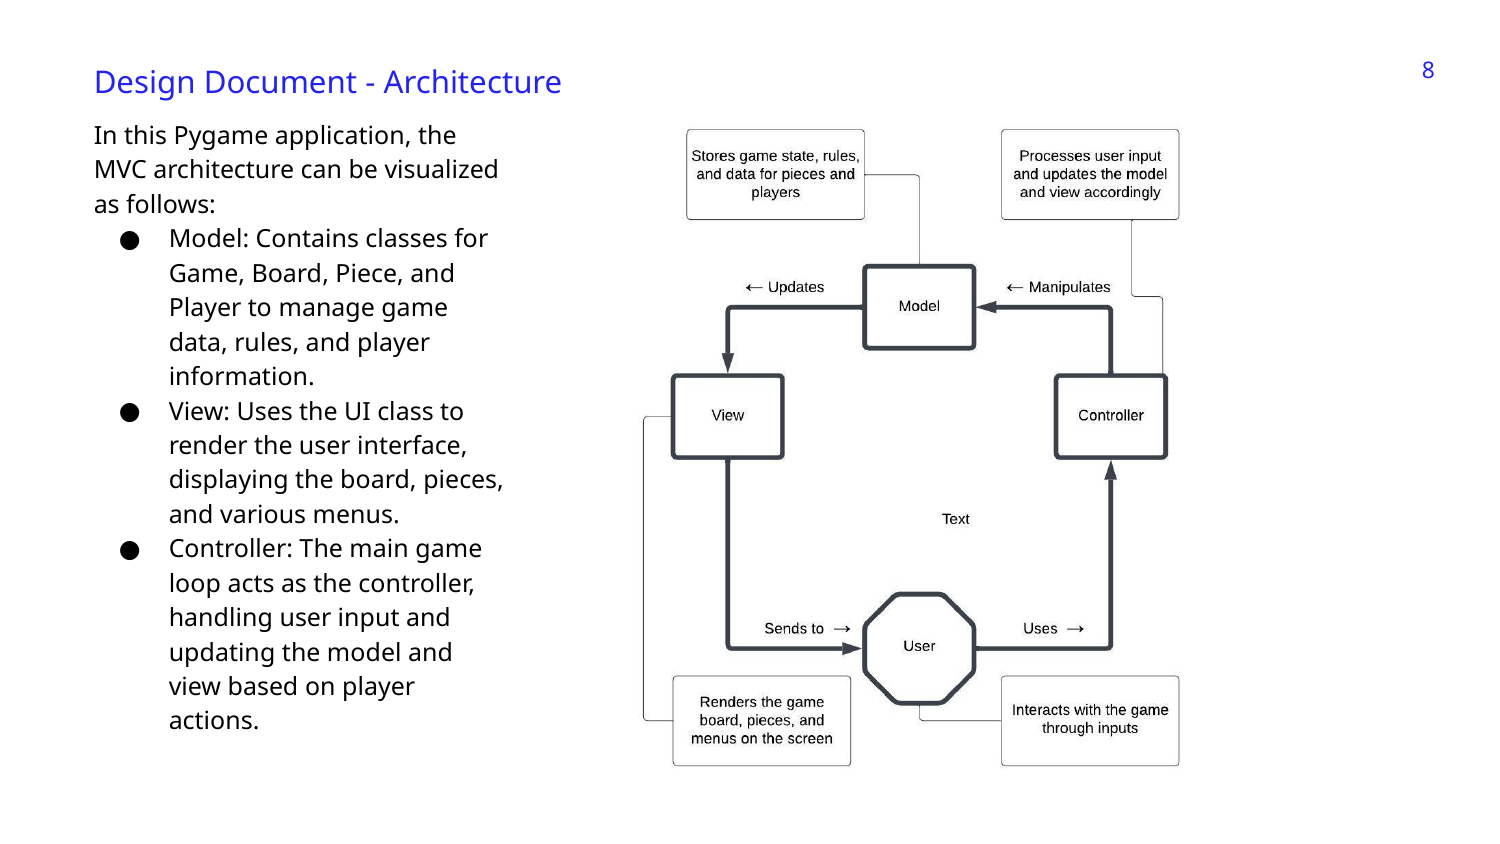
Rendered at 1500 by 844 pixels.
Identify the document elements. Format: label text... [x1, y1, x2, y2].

picture [616, 102, 1207, 793]
subtitle Design Document - Architecture [78, 47, 669, 103]
slide_number ‹#› [1392, 41, 1450, 71]
list In this Pygame application, the MVC architecture can be visualized as follows: Model: Contains classes for Game, Board, Piece, and Player to manage game data, rules, and player information. View: Uses the UI class to render the user interface, displaying the board, pieces, and various menus. Controller: The main game loop acts as the controller, handling user input and updating the model and view based on player actions. [78, 103, 523, 319]
